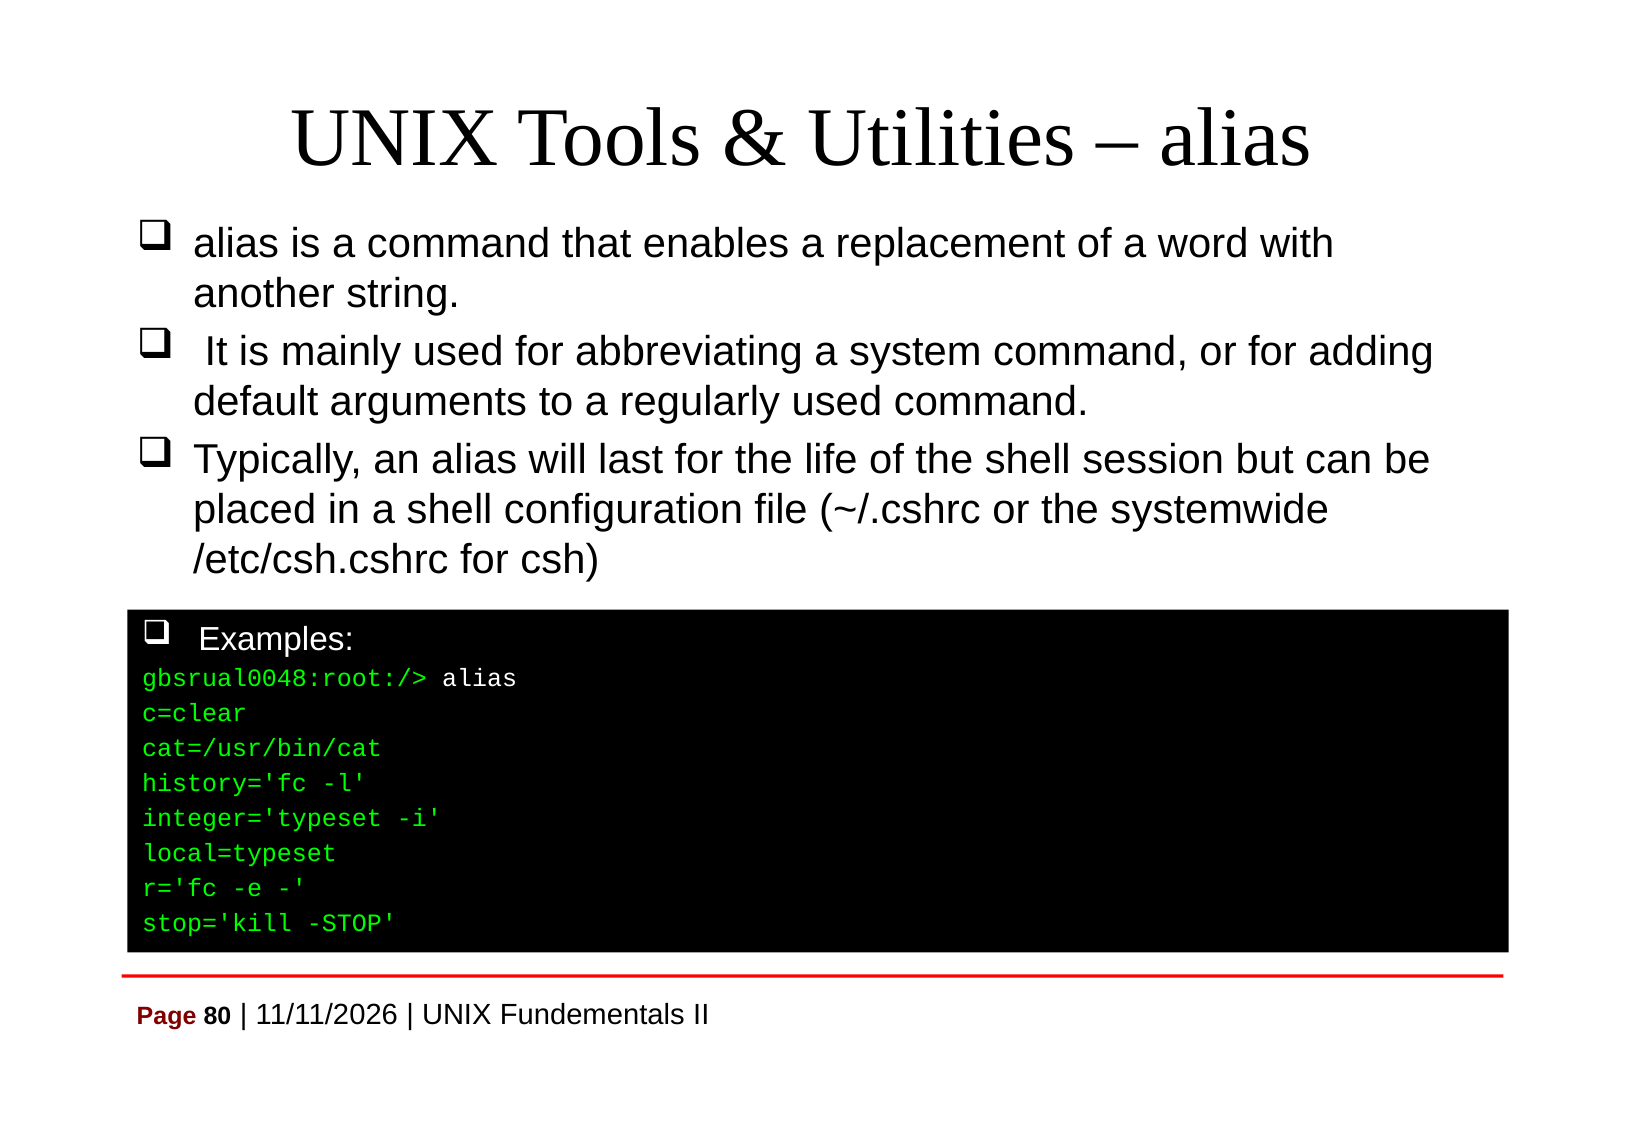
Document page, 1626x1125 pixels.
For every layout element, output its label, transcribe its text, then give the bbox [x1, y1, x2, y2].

list alias is a command that enables a replacement of a word with another string. It is mainly used for abbreviating a system command, or for adding default arguments to a regularly used command. Typically, an alias will last for the life of the shell session but can be placed in a shell configuration file (~/.cshrc or the systemwide /etc/csh.cshrc for csh) [121, 208, 1504, 953]
text_box Examples: gbsrual0048:root:/> alias c=clear cat=/usr/bin/cat history='fc -l' integer='typeset -i' local=typeset r='fc -e -' stop='kill -STOP' [127, 609, 1509, 953]
title UNIX Tools & Utilities – alias [121, 78, 1504, 187]
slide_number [121, 987, 1504, 1071]
